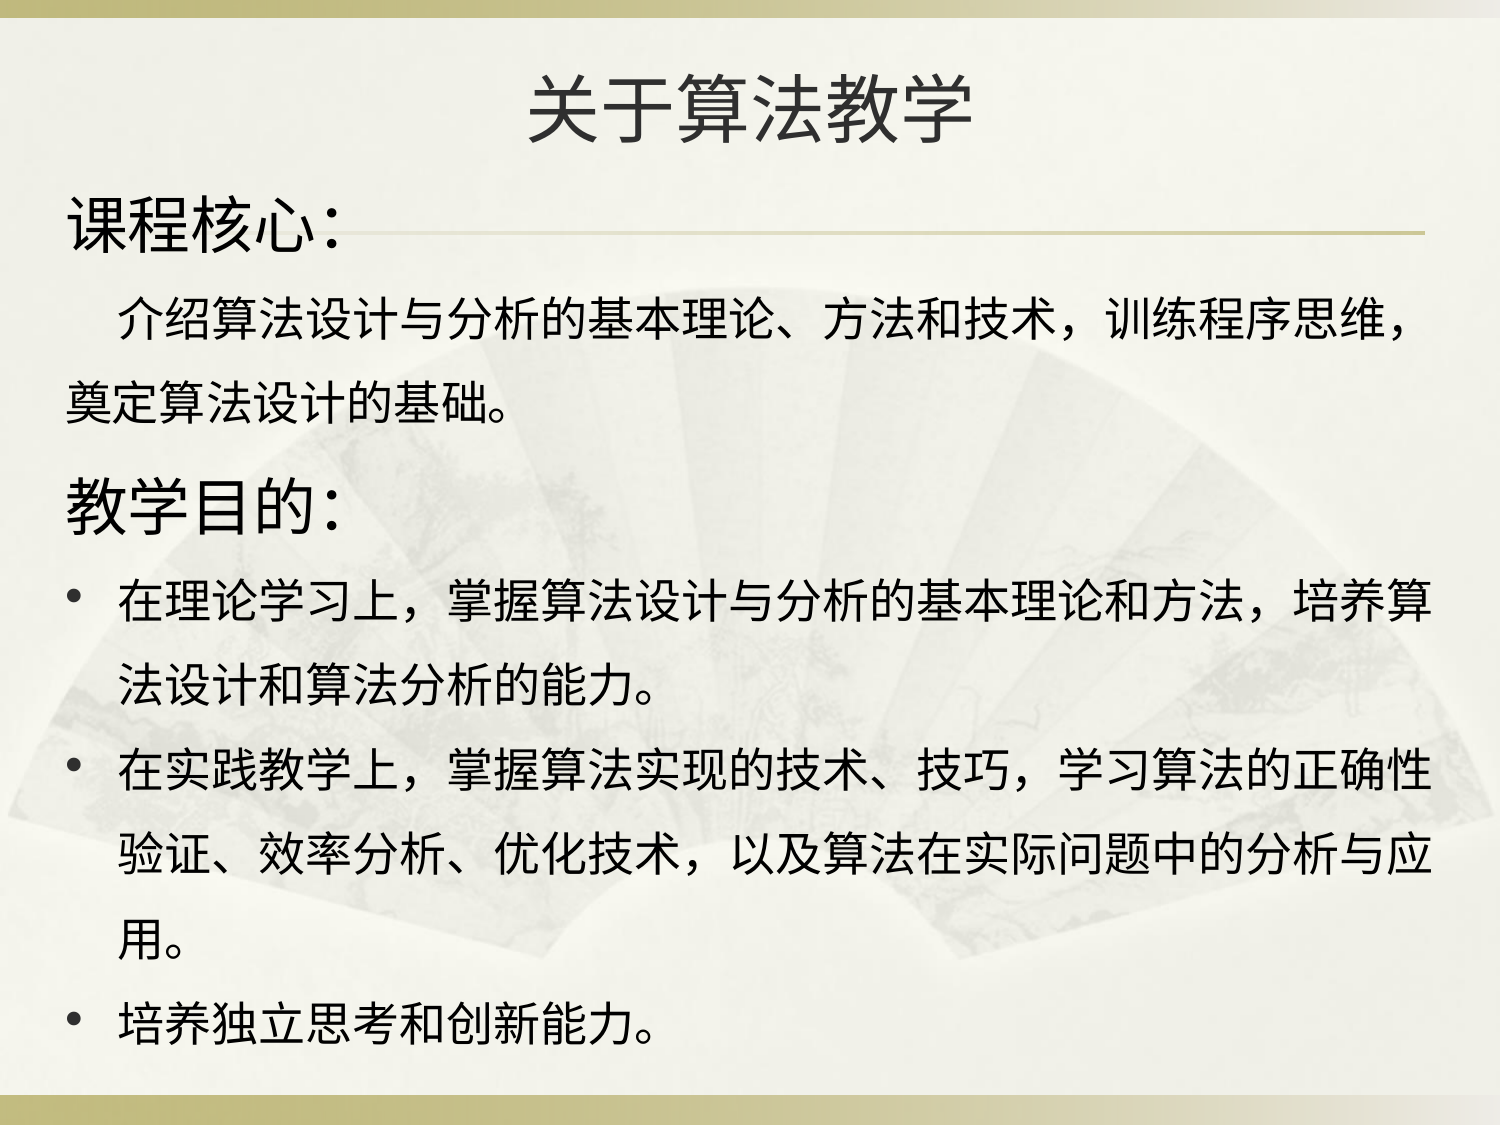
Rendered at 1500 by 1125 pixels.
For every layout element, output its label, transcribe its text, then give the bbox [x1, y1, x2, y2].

picture [0, 18, 1500, 1095]
title 关于算法教学 [75, 45, 1425, 140]
list 课程核心： 介绍算法设计与分析的基本理论、方法和技术，训练程序思维，奠定算法设计的基础。 教学目的： 在理论学习上，掌握算法设计与分析的基本理论和方法，培养算法设计和算法分析的能力。 在实践教学上，掌握算法实现的技术、技巧，学习算法的正确性验证、效率分析、优化技术，以及算法在实际问题中的分析与应用。 培养独立思考和创新能力。 [50, 140, 1475, 1067]
